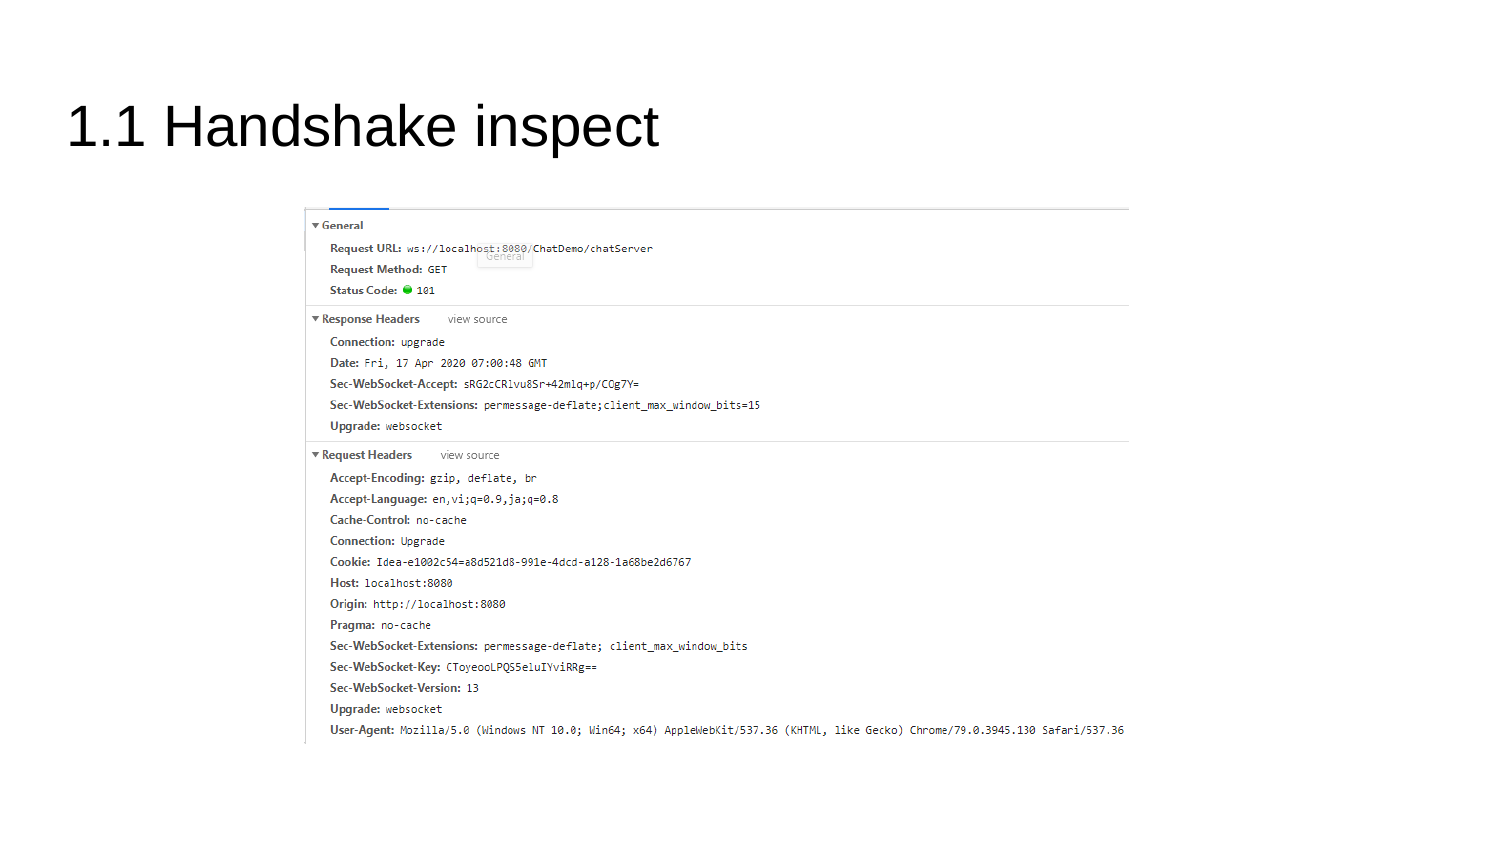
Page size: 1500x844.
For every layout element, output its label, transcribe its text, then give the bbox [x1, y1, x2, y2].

title 1.1 Handshake inspect [51, 72, 1449, 167]
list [304, 207, 1129, 744]
